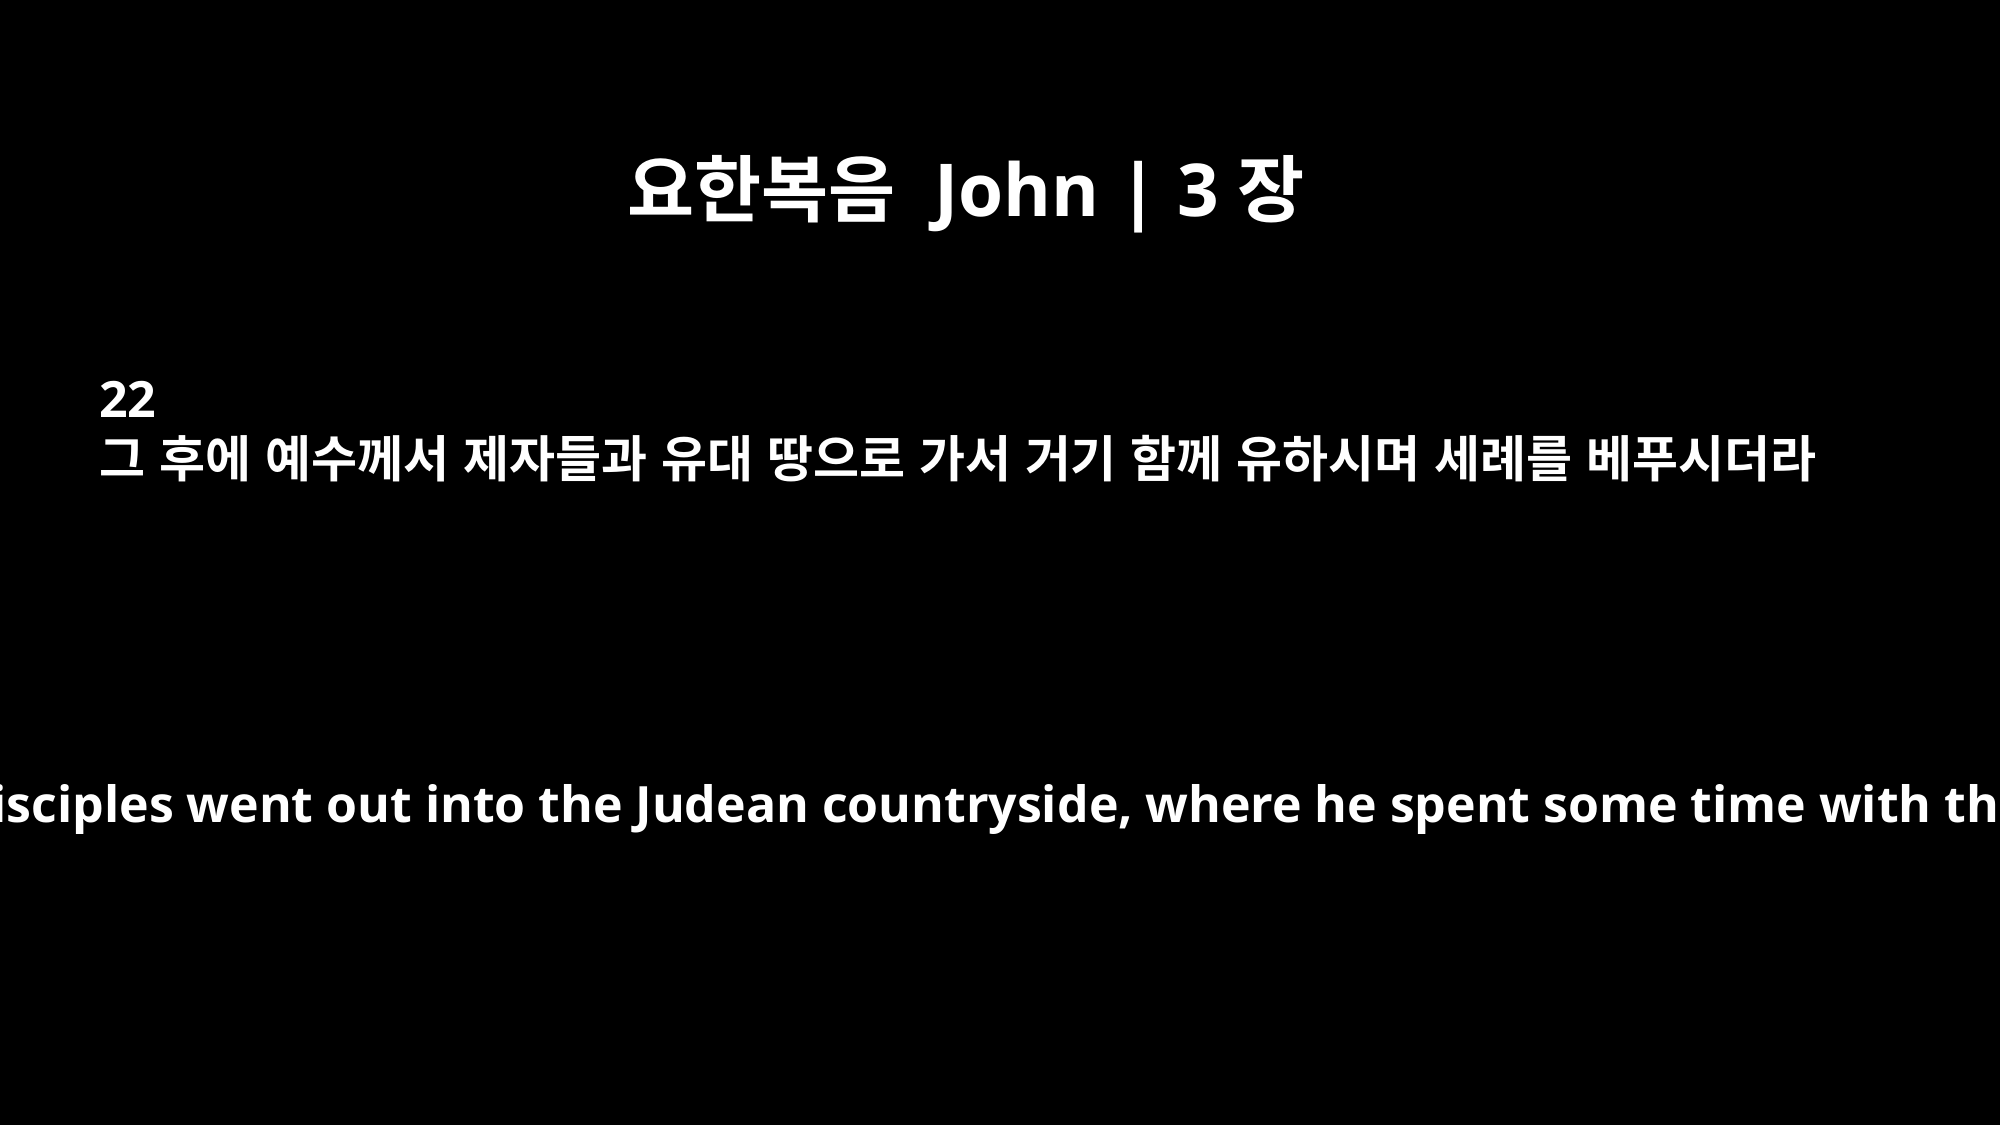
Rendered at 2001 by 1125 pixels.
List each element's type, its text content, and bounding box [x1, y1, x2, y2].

text_box 22 그 후에 예수께서 제자들과 유대 땅으로 가서 거기 함께 유하시며 세례를 베푸시더라 [84, 359, 1833, 495]
text_box 요한복음 John | 3장 [612, 136, 1320, 239]
text_box After this, Jesus and his disciples went out into the Judean countryside, where he spent some time with them, and baptized. [0, 764, 2000, 840]
